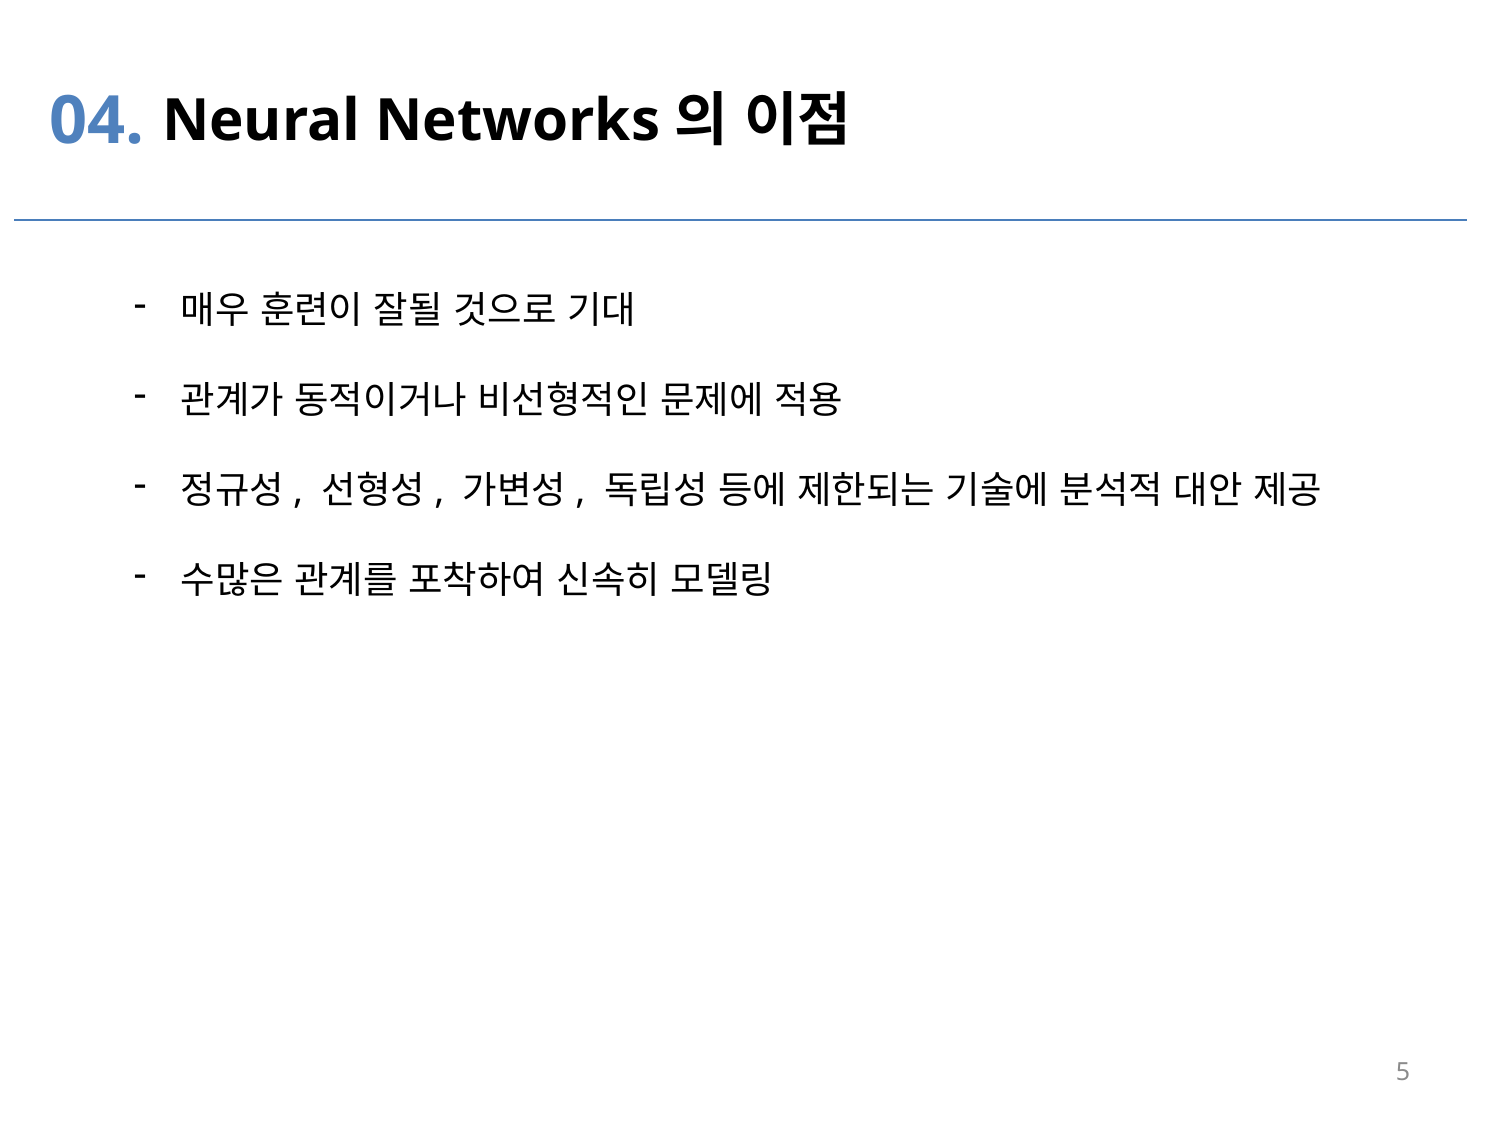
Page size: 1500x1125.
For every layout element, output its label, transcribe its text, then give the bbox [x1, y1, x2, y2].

text_box 04. [34, 69, 195, 165]
text_box 매우 훈련이 잘될 것으로 기대 관계가 동적이거나 비선형적인 문제에 적용 정규성, 선형성, 가변성, 독립성 등에 제한되는 기술에 분석적 대안 제공 수많은 관계를 포착하여 신속히 모델링 [118, 279, 1417, 609]
slide_number 5 [1074, 1042, 1425, 1103]
text_box Neural Networks의 이점 [195, 74, 1500, 160]
